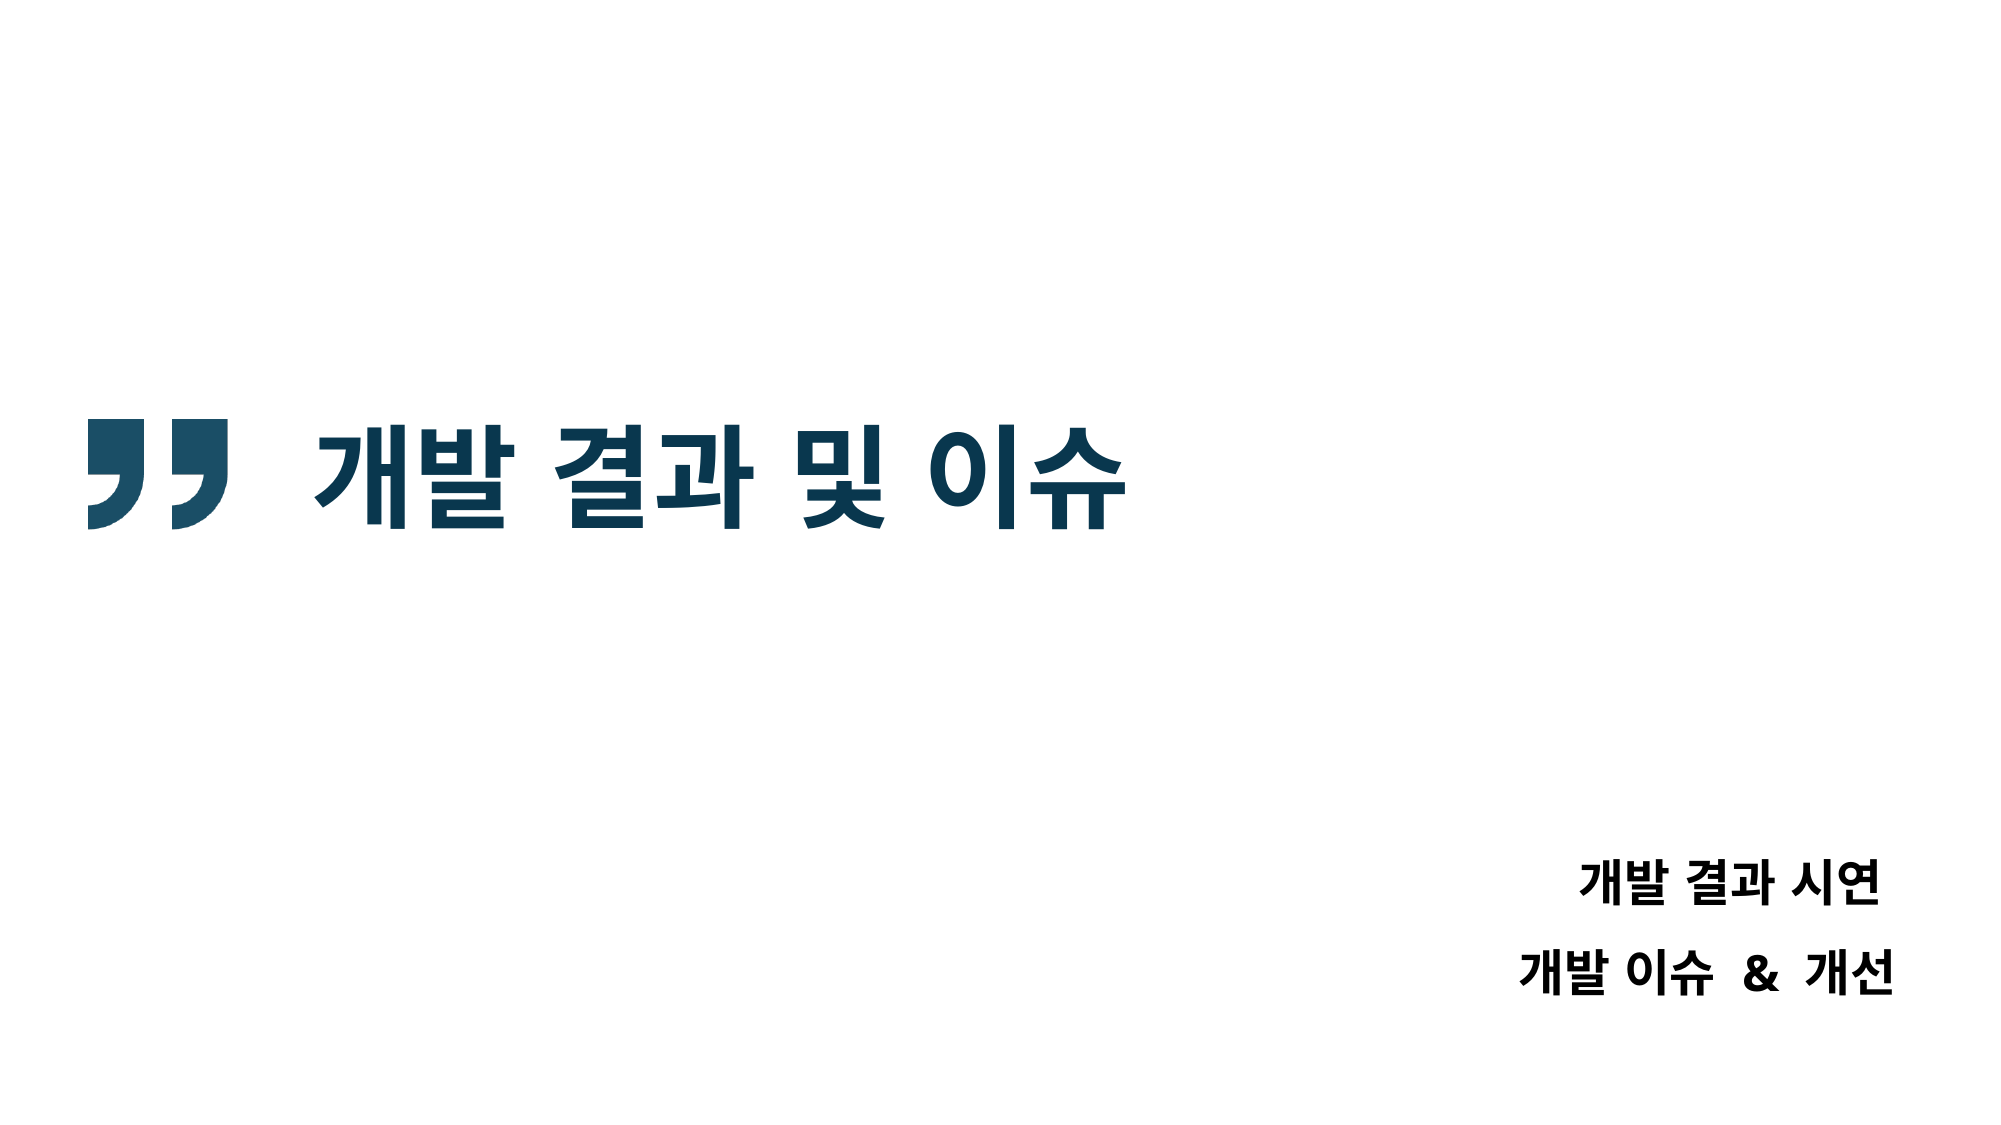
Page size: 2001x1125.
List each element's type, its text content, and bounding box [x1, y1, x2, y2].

title 개발 결과 및 이슈 [237, 396, 1738, 552]
picture [24, 338, 291, 605]
text_box 개발 결과 시연 개발 이슈 & 개선 [1335, 813, 1912, 1009]
